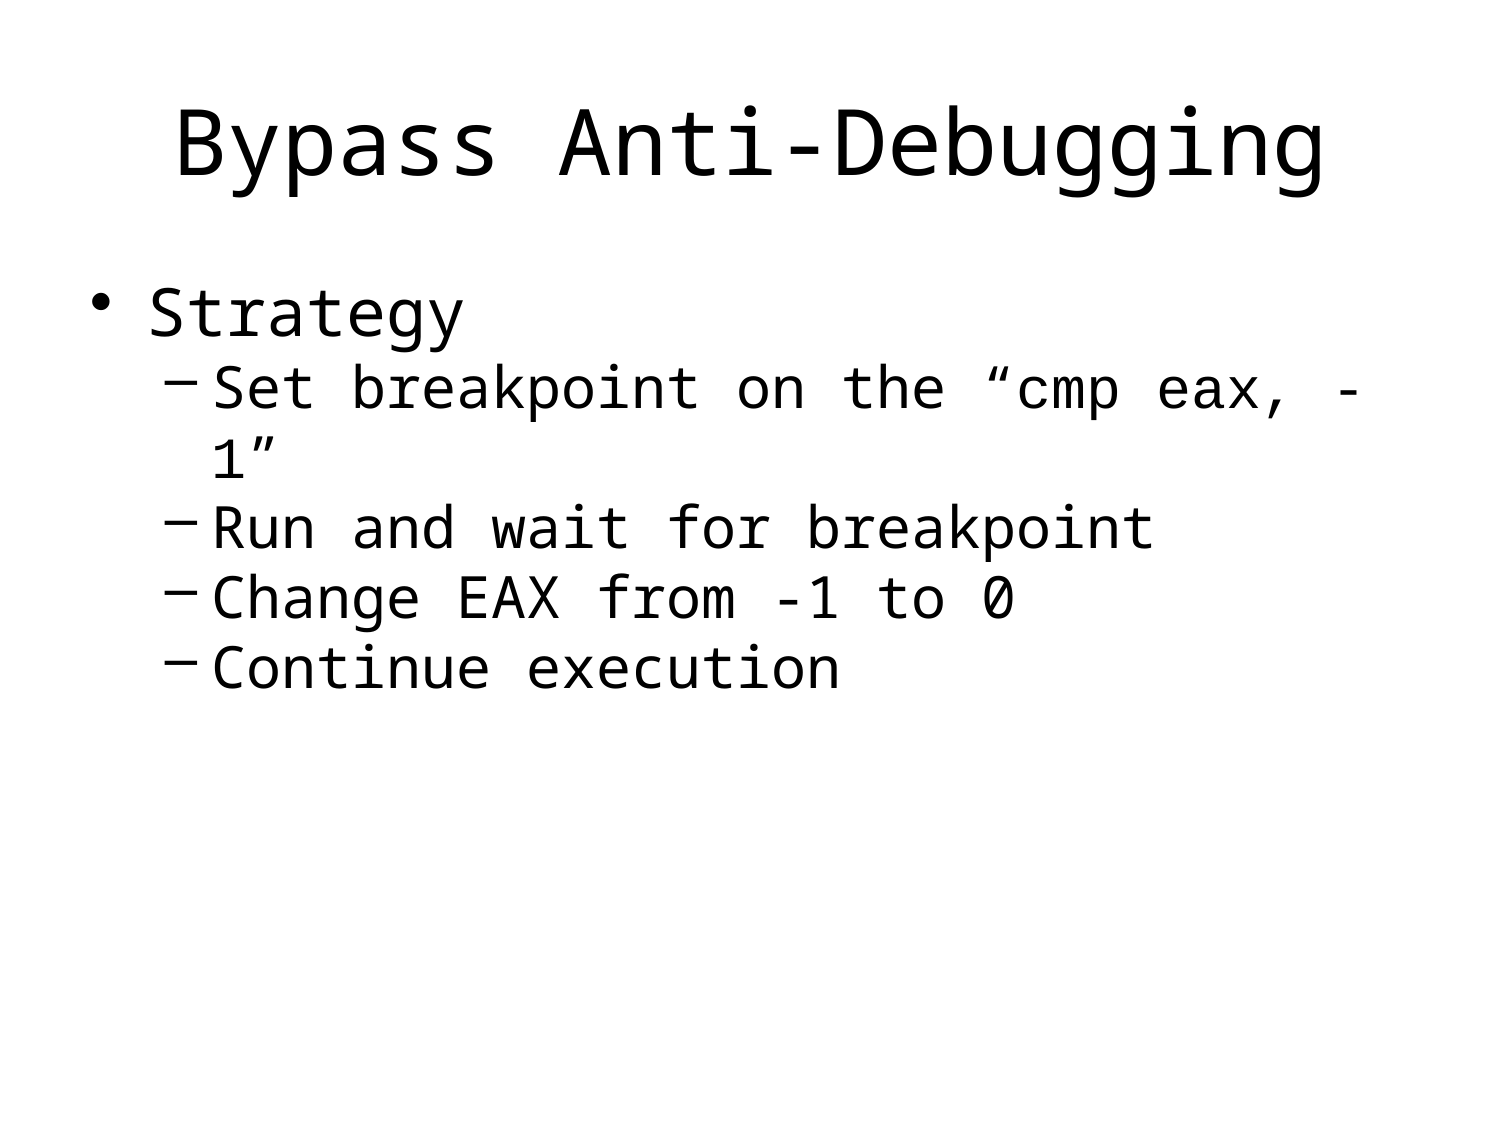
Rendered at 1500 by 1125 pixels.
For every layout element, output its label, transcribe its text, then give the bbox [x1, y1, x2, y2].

title Bypass Anti-Debugging [75, 45, 1425, 233]
list Strategy Set breakpoint on the “cmp eax, -1” Run and wait for breakpoint Change EAX from -1 to 0 Continue execution [75, 262, 1425, 1005]
